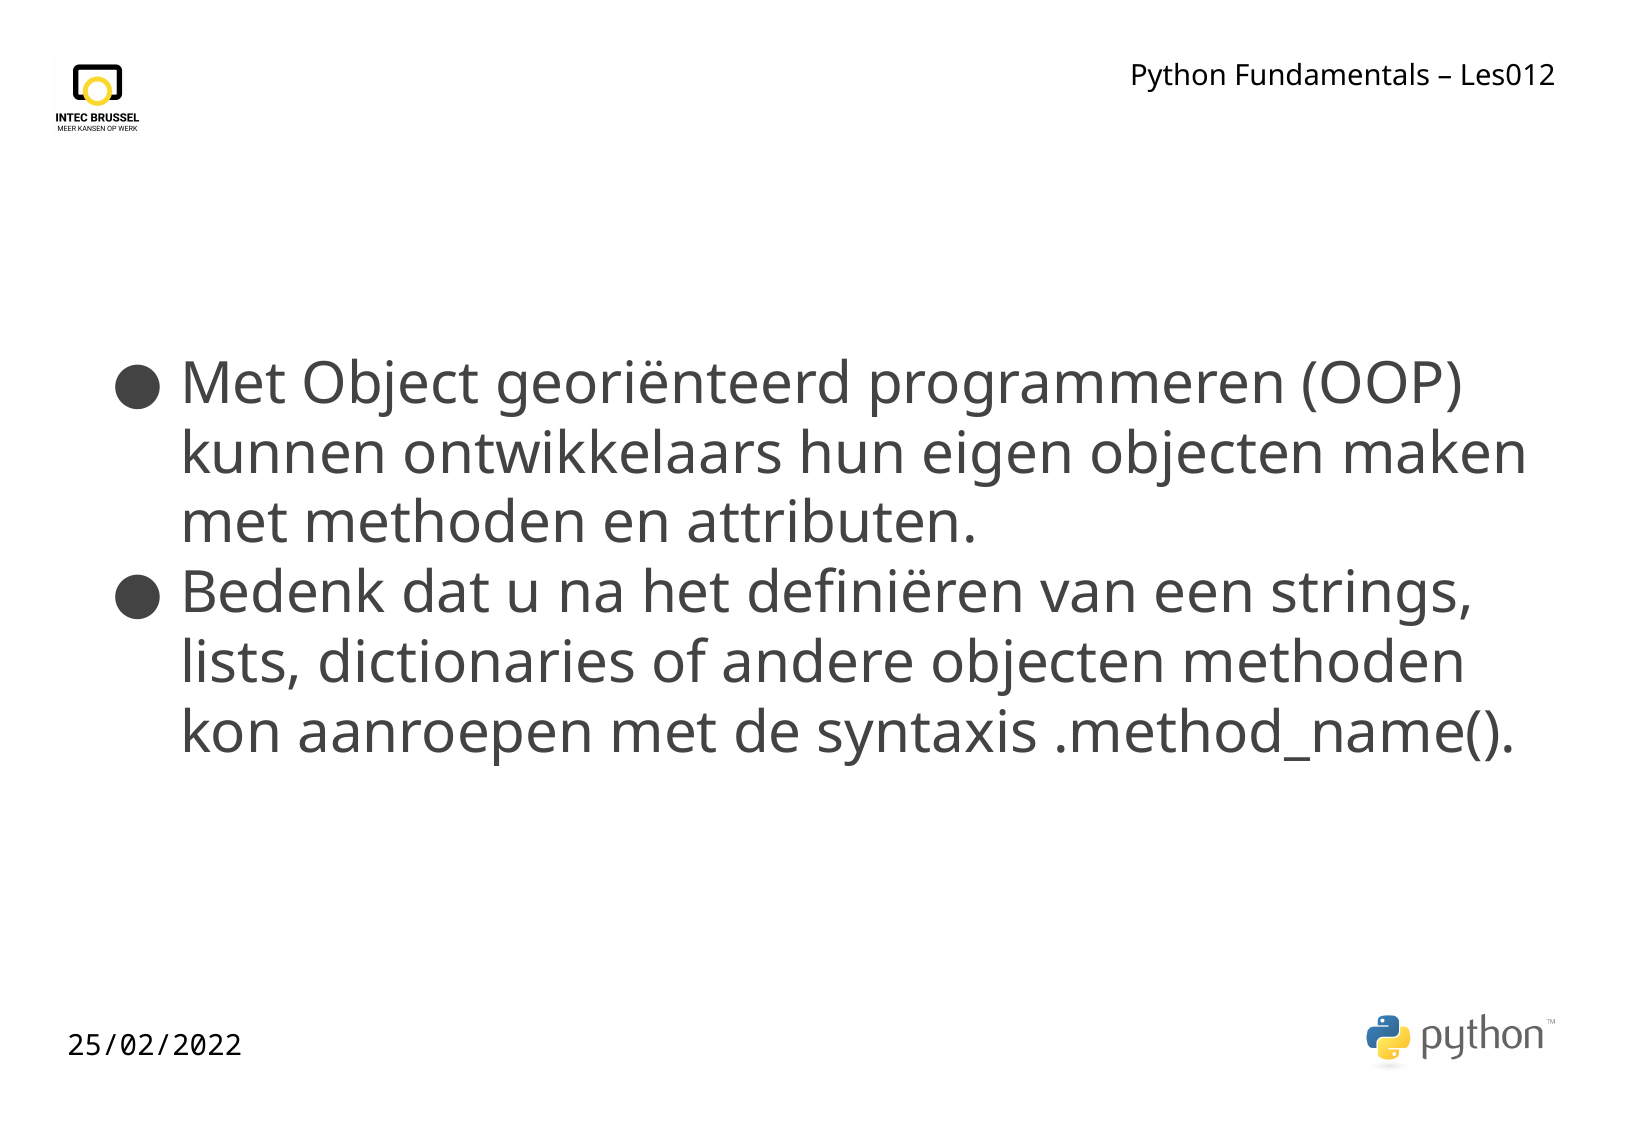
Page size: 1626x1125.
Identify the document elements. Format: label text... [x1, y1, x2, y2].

picture [1335, 1002, 1574, 1084]
text_box Python Fundamentals – Les012 [1056, 41, 1572, 113]
picture [51, 49, 143, 141]
text_box 25/02/2022 [52, 1011, 266, 1083]
list Met Object georiënteerd programmeren (OOP) kunnen ontwikkelaars hun eigen objecten maken met methoden en attributen. Bedenk dat u na het definiëren van een strings, lists, dictionaries of andere objecten methoden kon aanroepen met de syntaxis .method_name(). [90, 329, 1578, 891]
